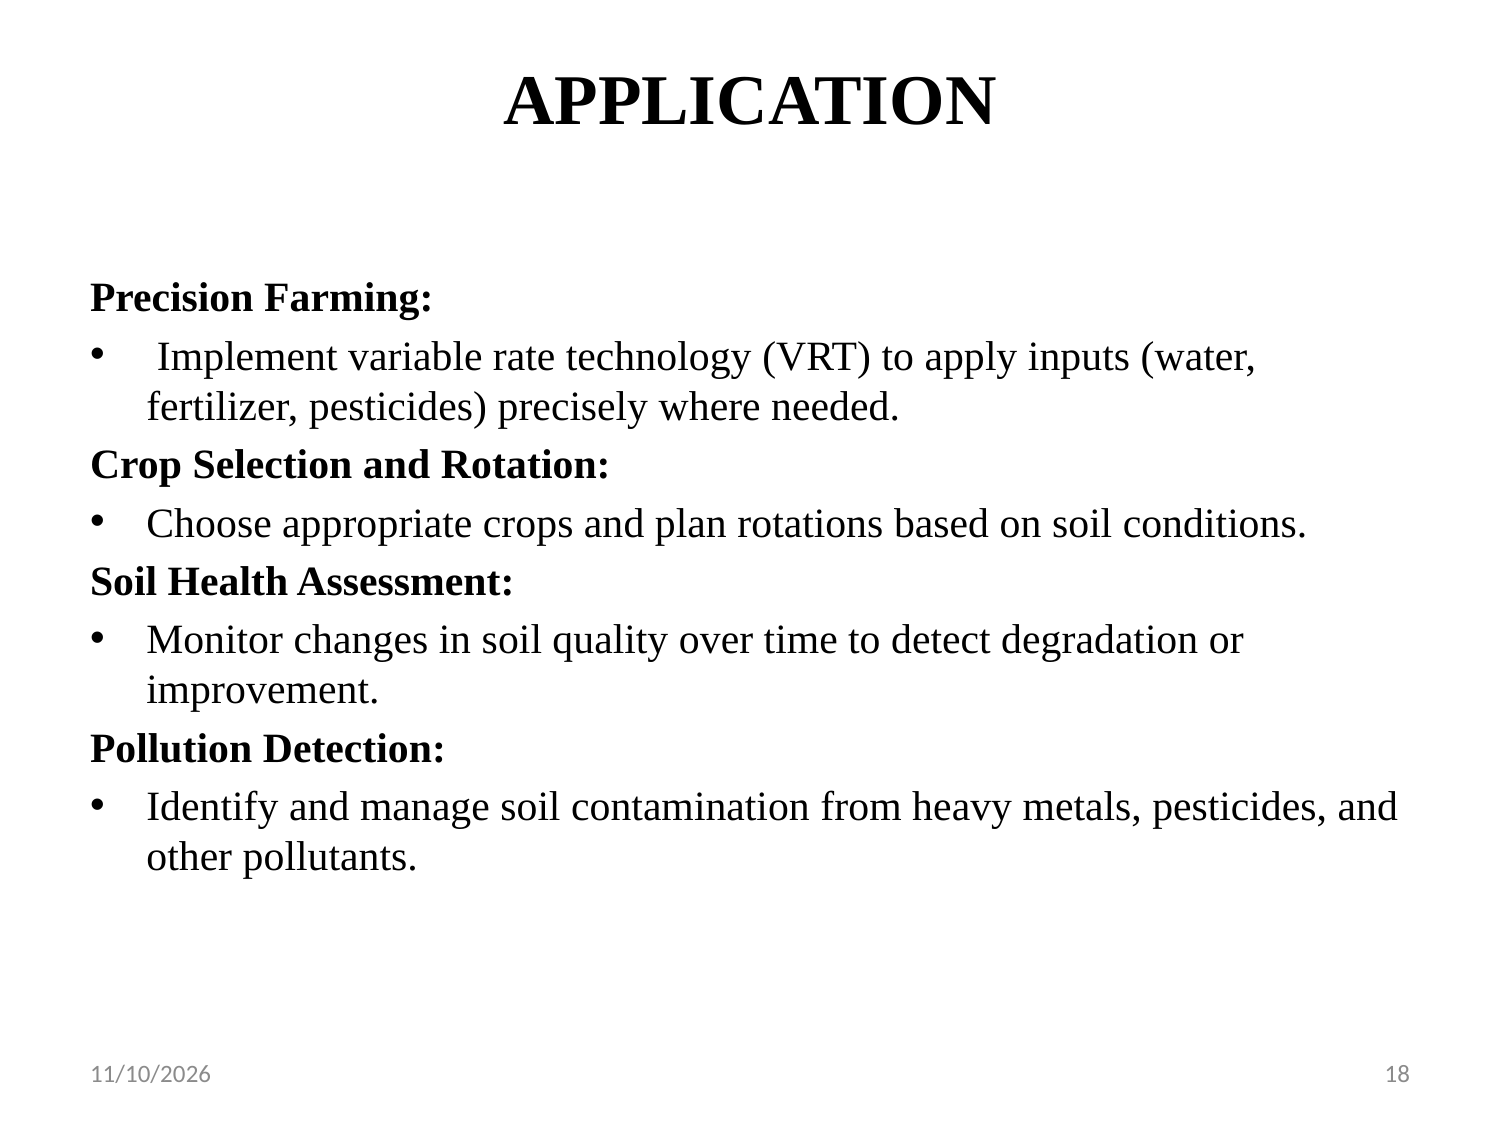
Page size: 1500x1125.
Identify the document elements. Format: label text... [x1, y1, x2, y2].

slide_number 18 [1074, 1042, 1425, 1103]
list Precision Farming: Implement variable rate technology (VRT) to apply inputs (water, fertilizer, pesticides) precisely where needed. Crop Selection and Rotation: Choose appropriate crops and plan rotations based on soil conditions. Soil Health Assessment: Monitor changes in soil quality over time to detect degradation or improvement. Pollution Detection: Identify and manage soil contamination from heavy metals, pesticides, and other pollutants. [75, 262, 1425, 1005]
title APPLICATION [75, 45, 1425, 233]
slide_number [75, 1042, 425, 1103]
